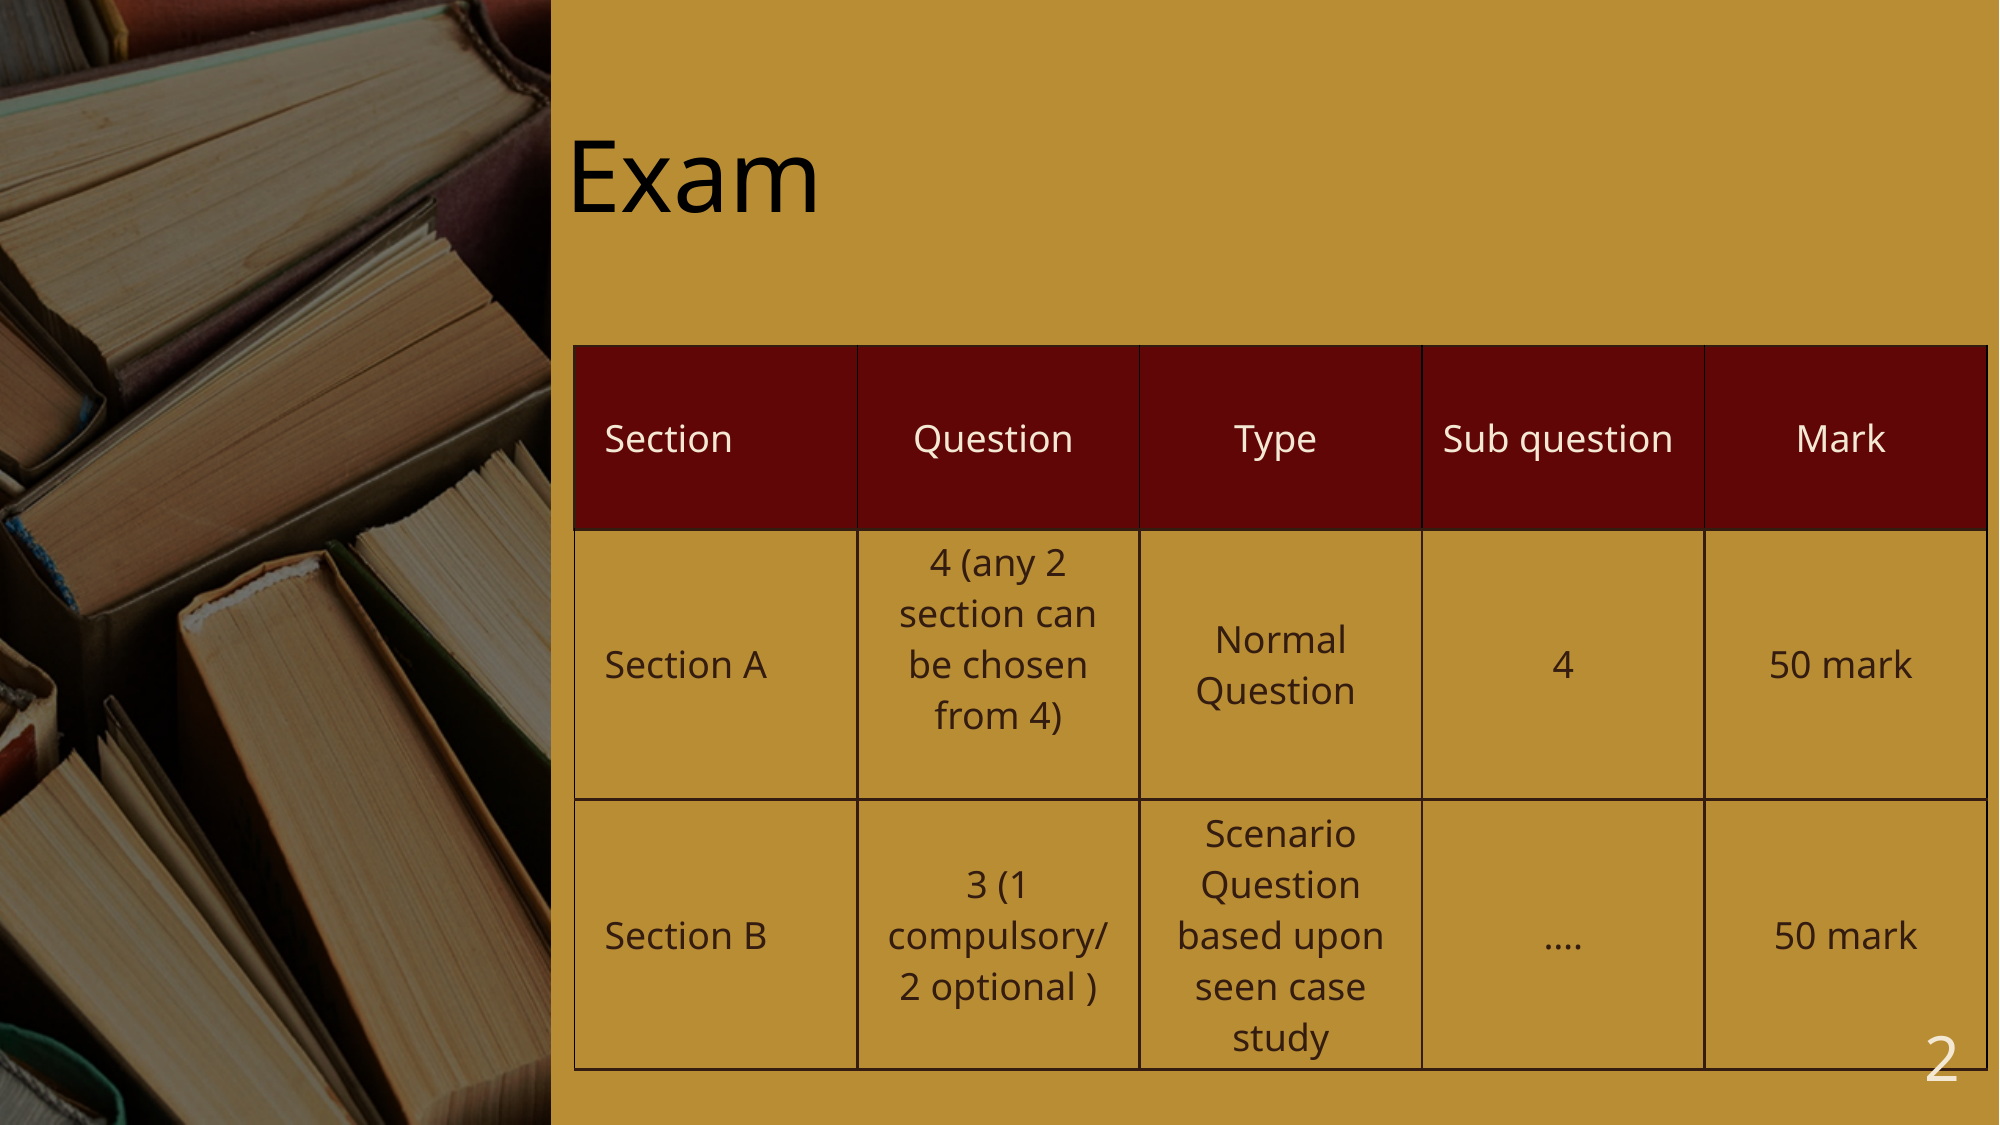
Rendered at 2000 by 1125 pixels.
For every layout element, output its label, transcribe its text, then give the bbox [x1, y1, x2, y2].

table_cell Scenario Question based upon seen case study [1141, 801, 1421, 1068]
table_header Sub question [1423, 347, 1704, 528]
slide_number ‹#› [1897, 1024, 1988, 1100]
table_cell …. [1423, 801, 1703, 1068]
table_header Mark [1705, 347, 1986, 528]
table_cell Section A [575, 531, 856, 798]
table_header Question [858, 347, 1139, 528]
table_cell Section B [575, 801, 856, 1068]
table_header Type [1140, 347, 1421, 528]
table_cell 3 (1 compulsory/ 2 optional ) [859, 801, 1138, 1068]
title Exam [555, 104, 1899, 225]
table_cell Normal Question [1141, 531, 1421, 798]
table_cell 4 (any 2 section can be chosen from 4) [859, 531, 1138, 798]
table_cell 50 mark [1706, 801, 1986, 1068]
picture [0, 0, 551, 1125]
table_cell 50 mark [1706, 531, 1986, 798]
table_cell 4 [1423, 531, 1703, 798]
table_header Section [576, 347, 857, 528]
